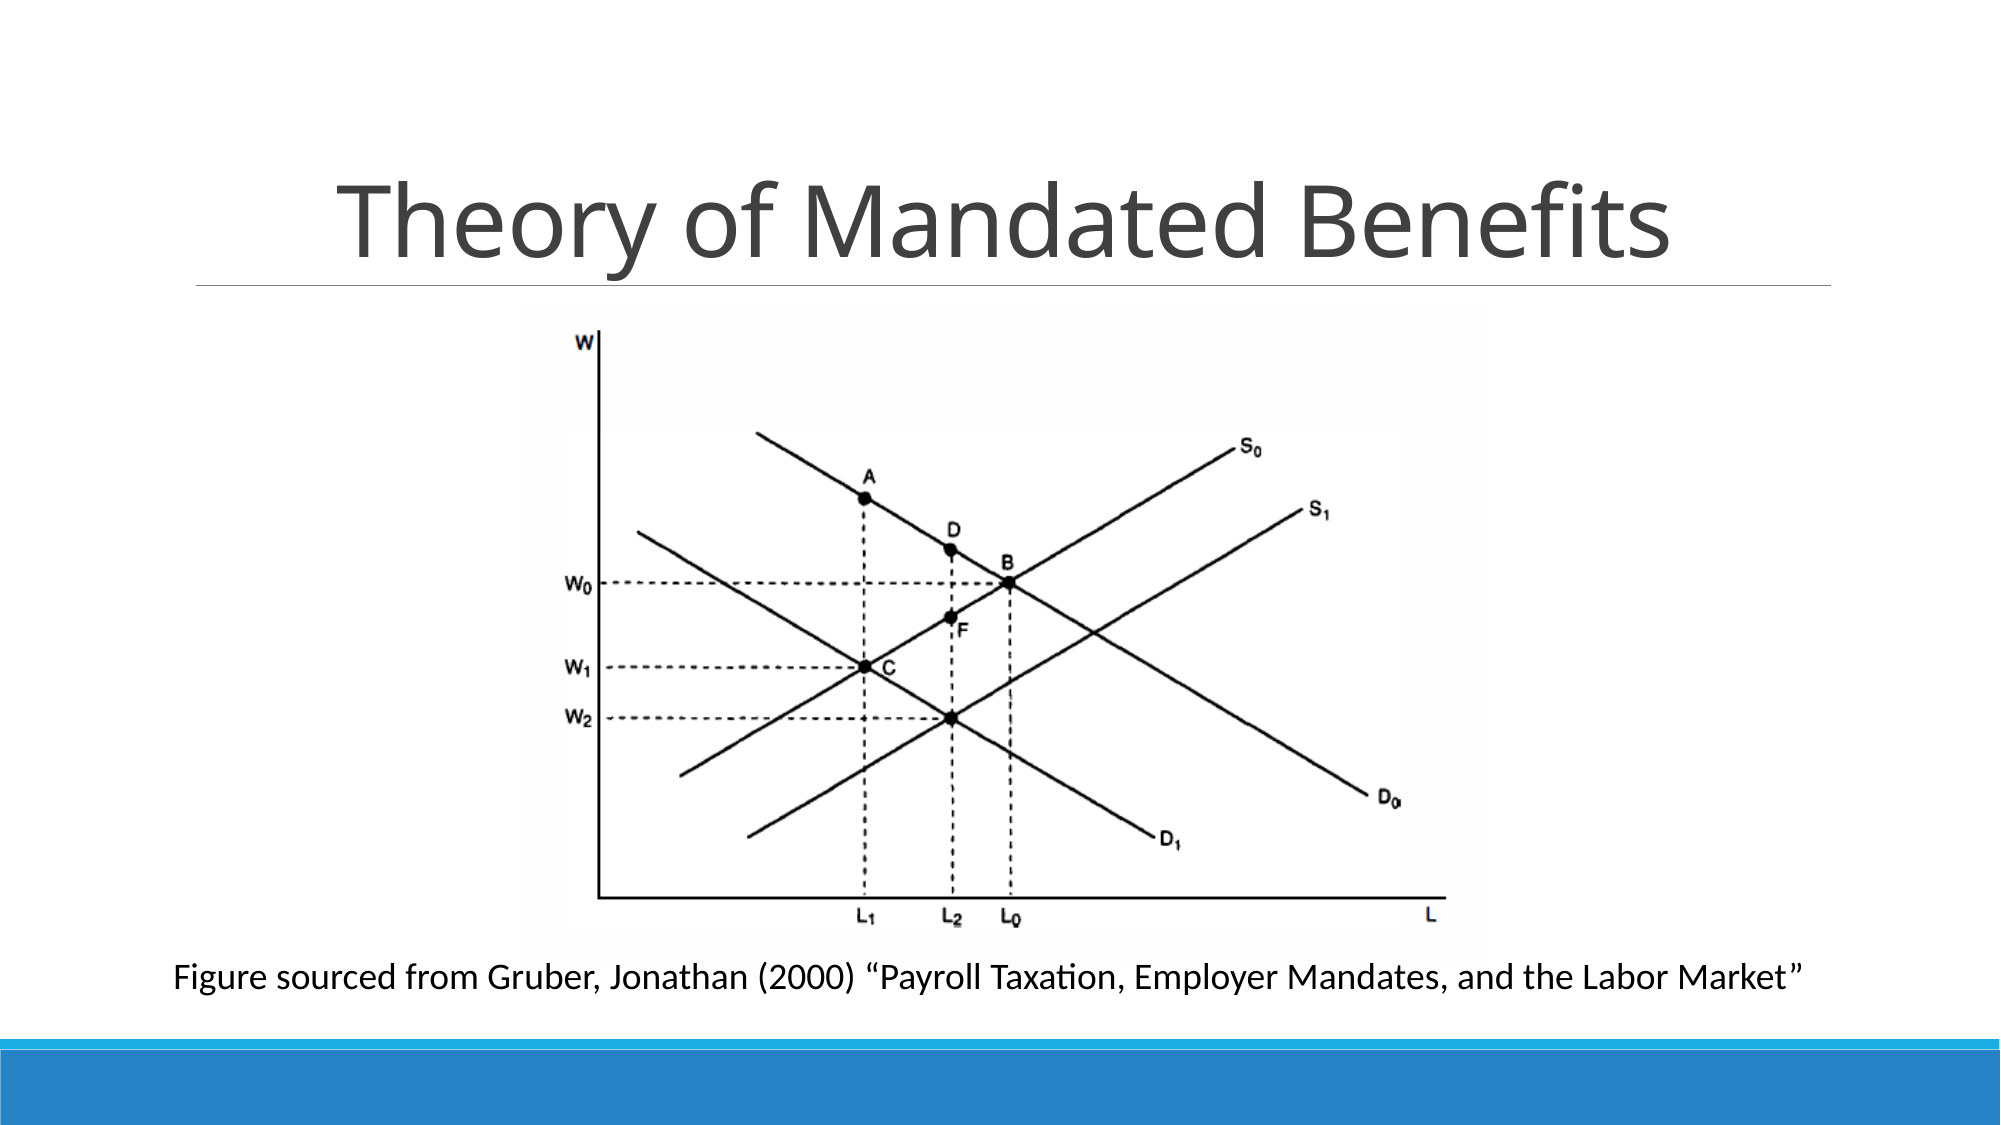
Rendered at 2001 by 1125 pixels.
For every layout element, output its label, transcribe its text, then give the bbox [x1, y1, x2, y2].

title Theory of Mandated Benefits [180, 47, 1830, 285]
text_box Figure sourced from Gruber, Jonathan (2000) “Payroll Taxation, Employer Mandates, and the Labor Market” [128, 944, 1850, 1005]
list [520, 304, 1490, 966]
